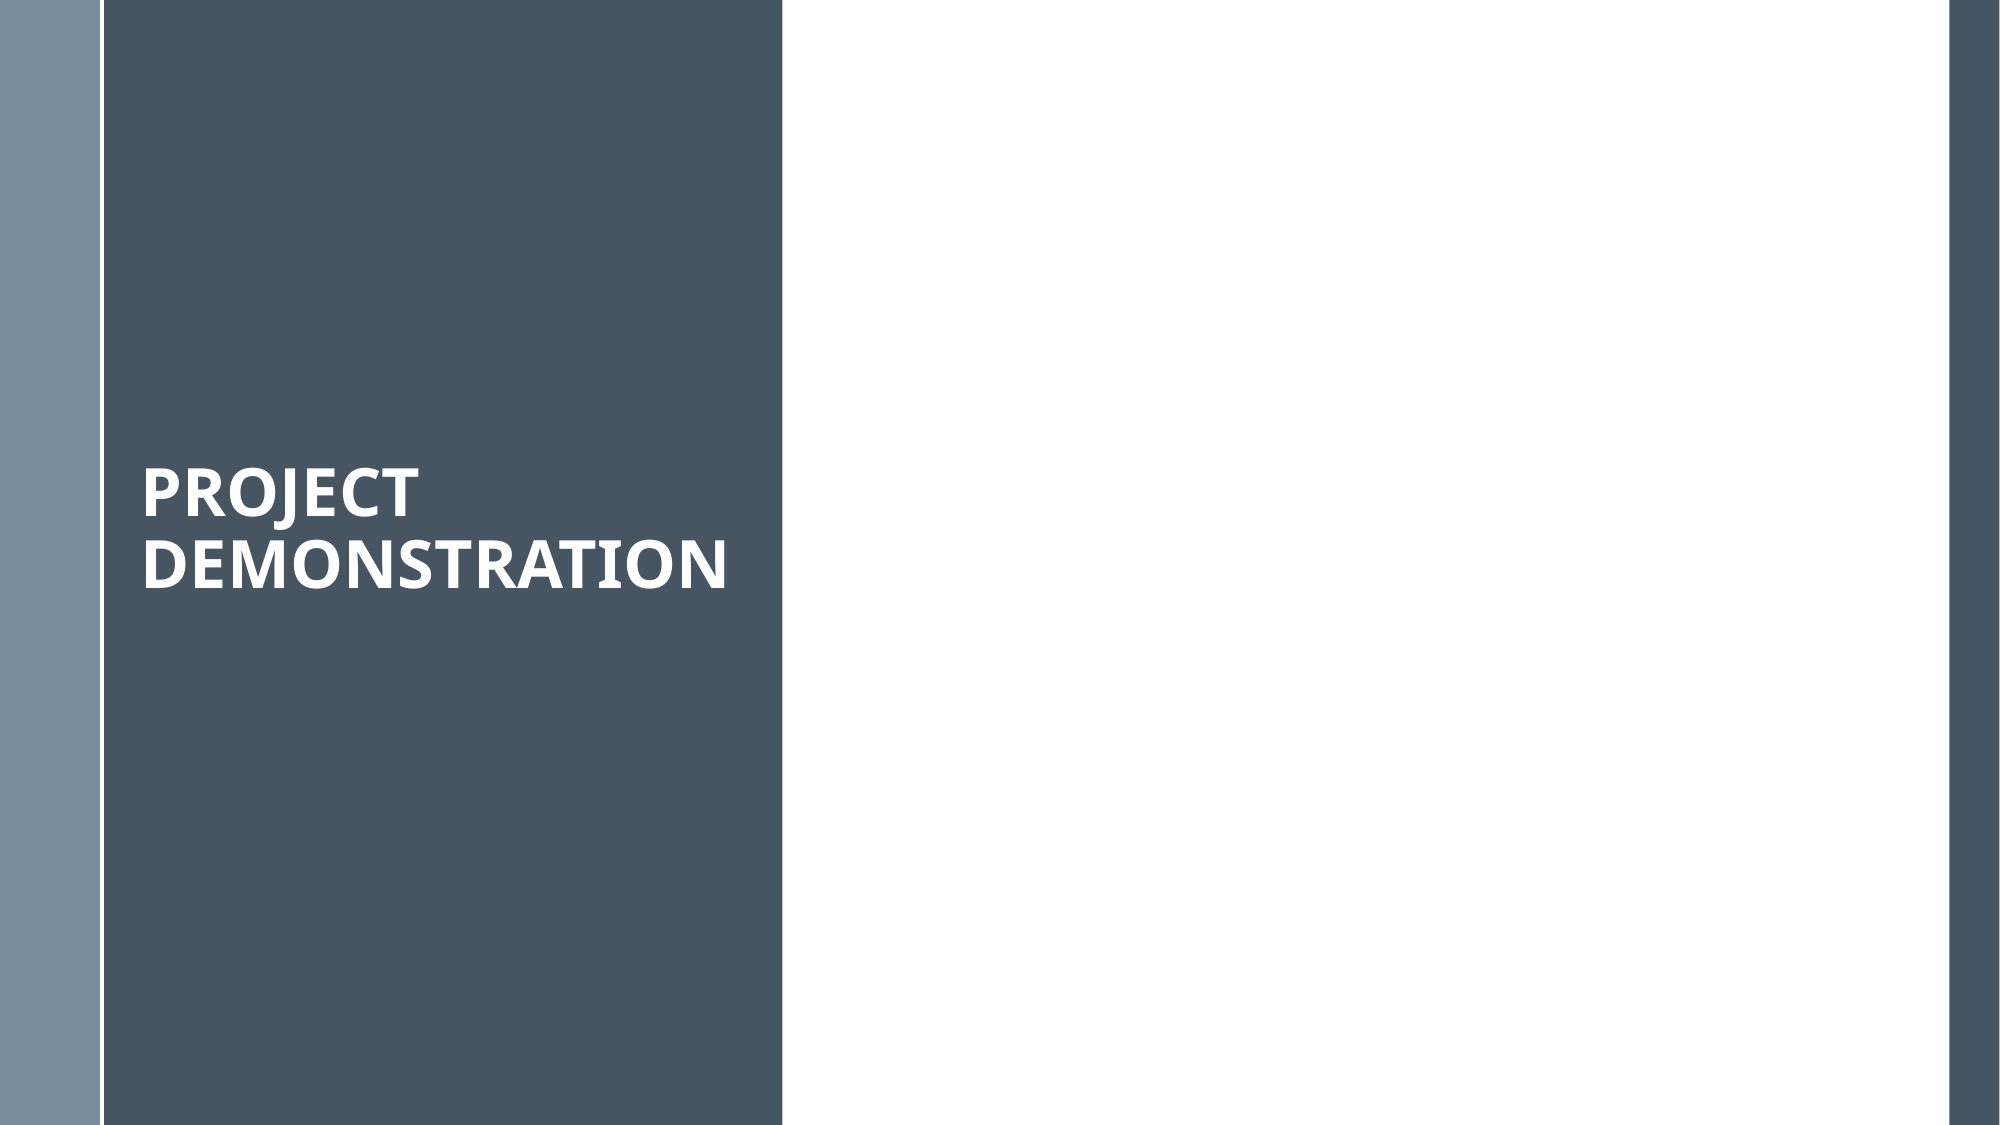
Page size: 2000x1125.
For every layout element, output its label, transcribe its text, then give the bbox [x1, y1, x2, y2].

title Project demonstration [125, 385, 764, 611]
